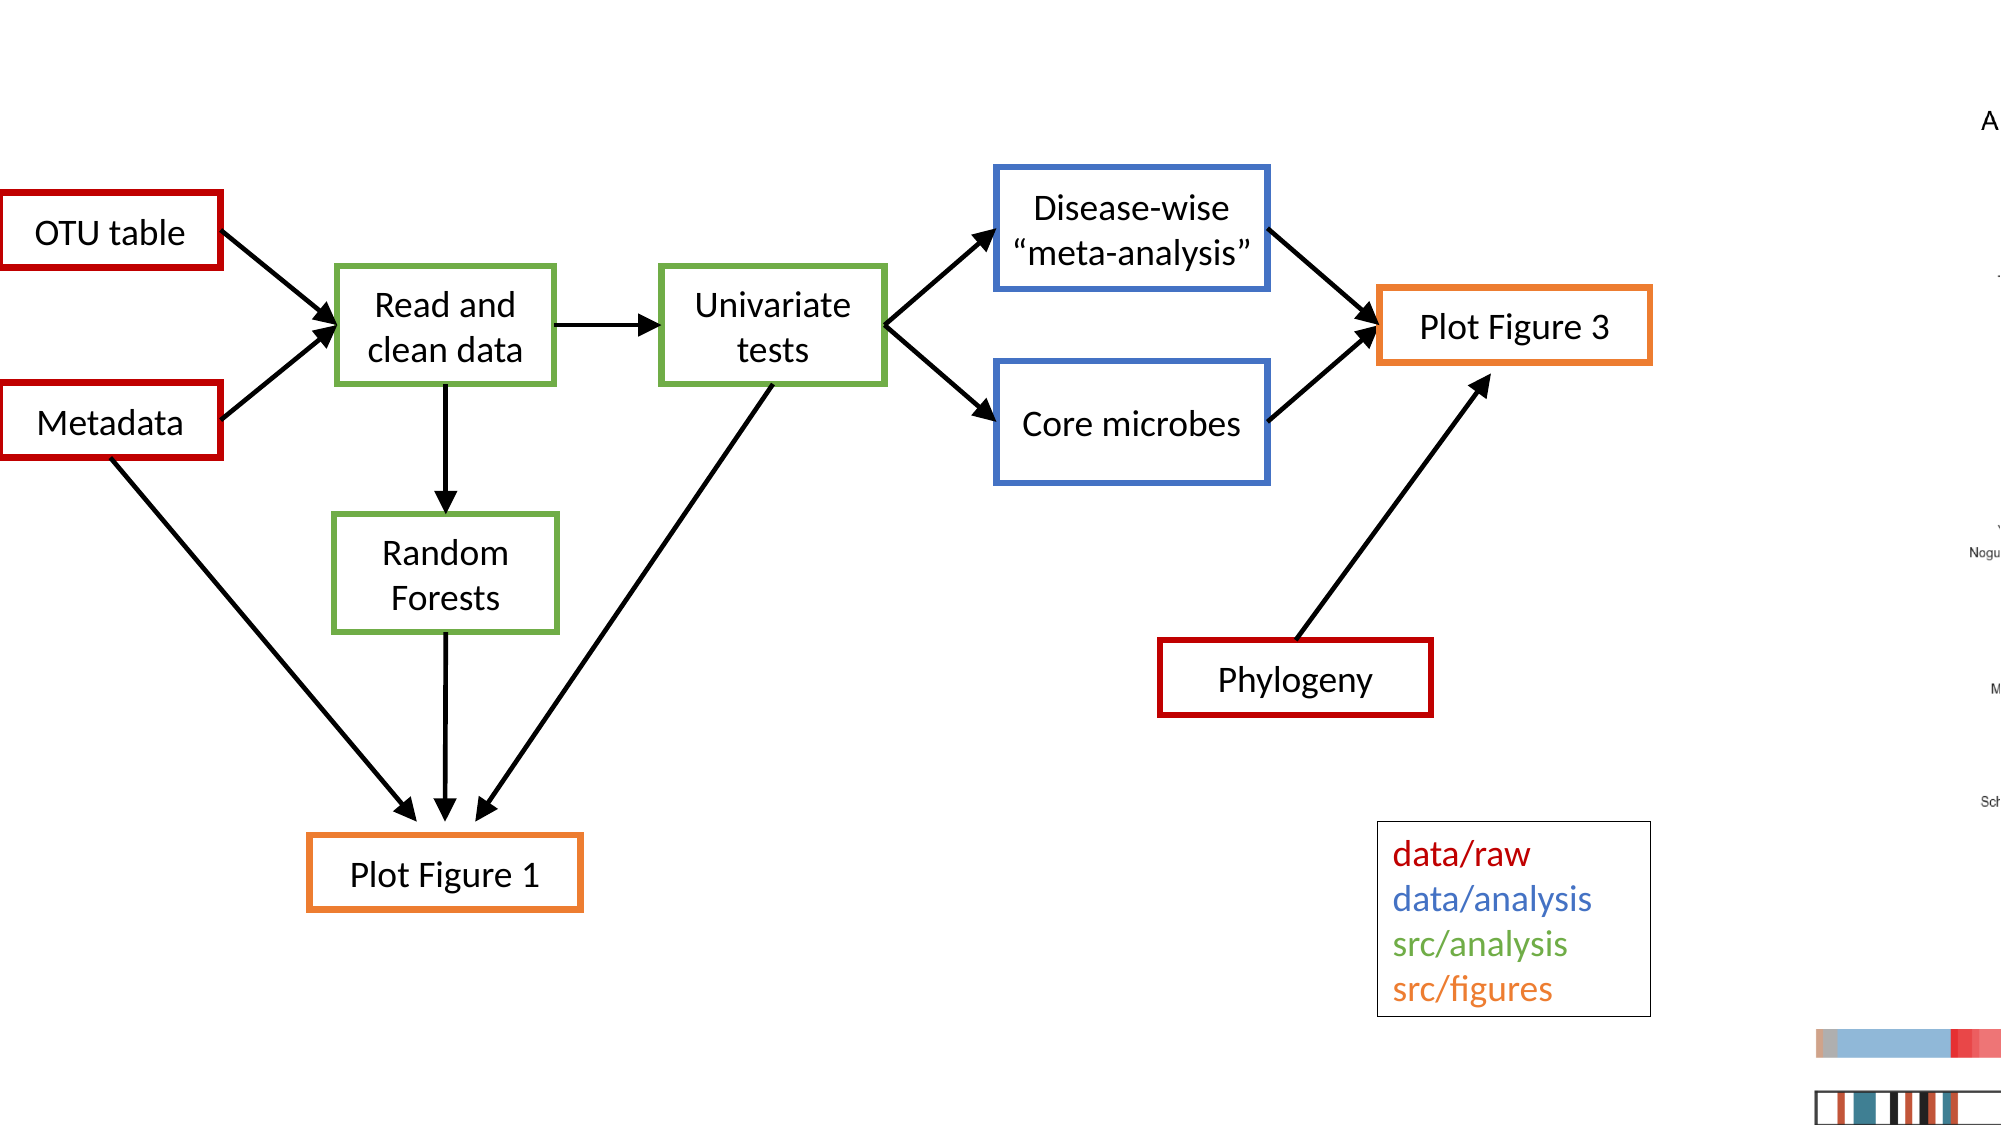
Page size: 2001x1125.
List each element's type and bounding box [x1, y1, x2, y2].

picture [1953, 95, 2000, 871]
picture [1756, 1029, 2001, 1125]
text_box [0, 167, 1651, 1019]
